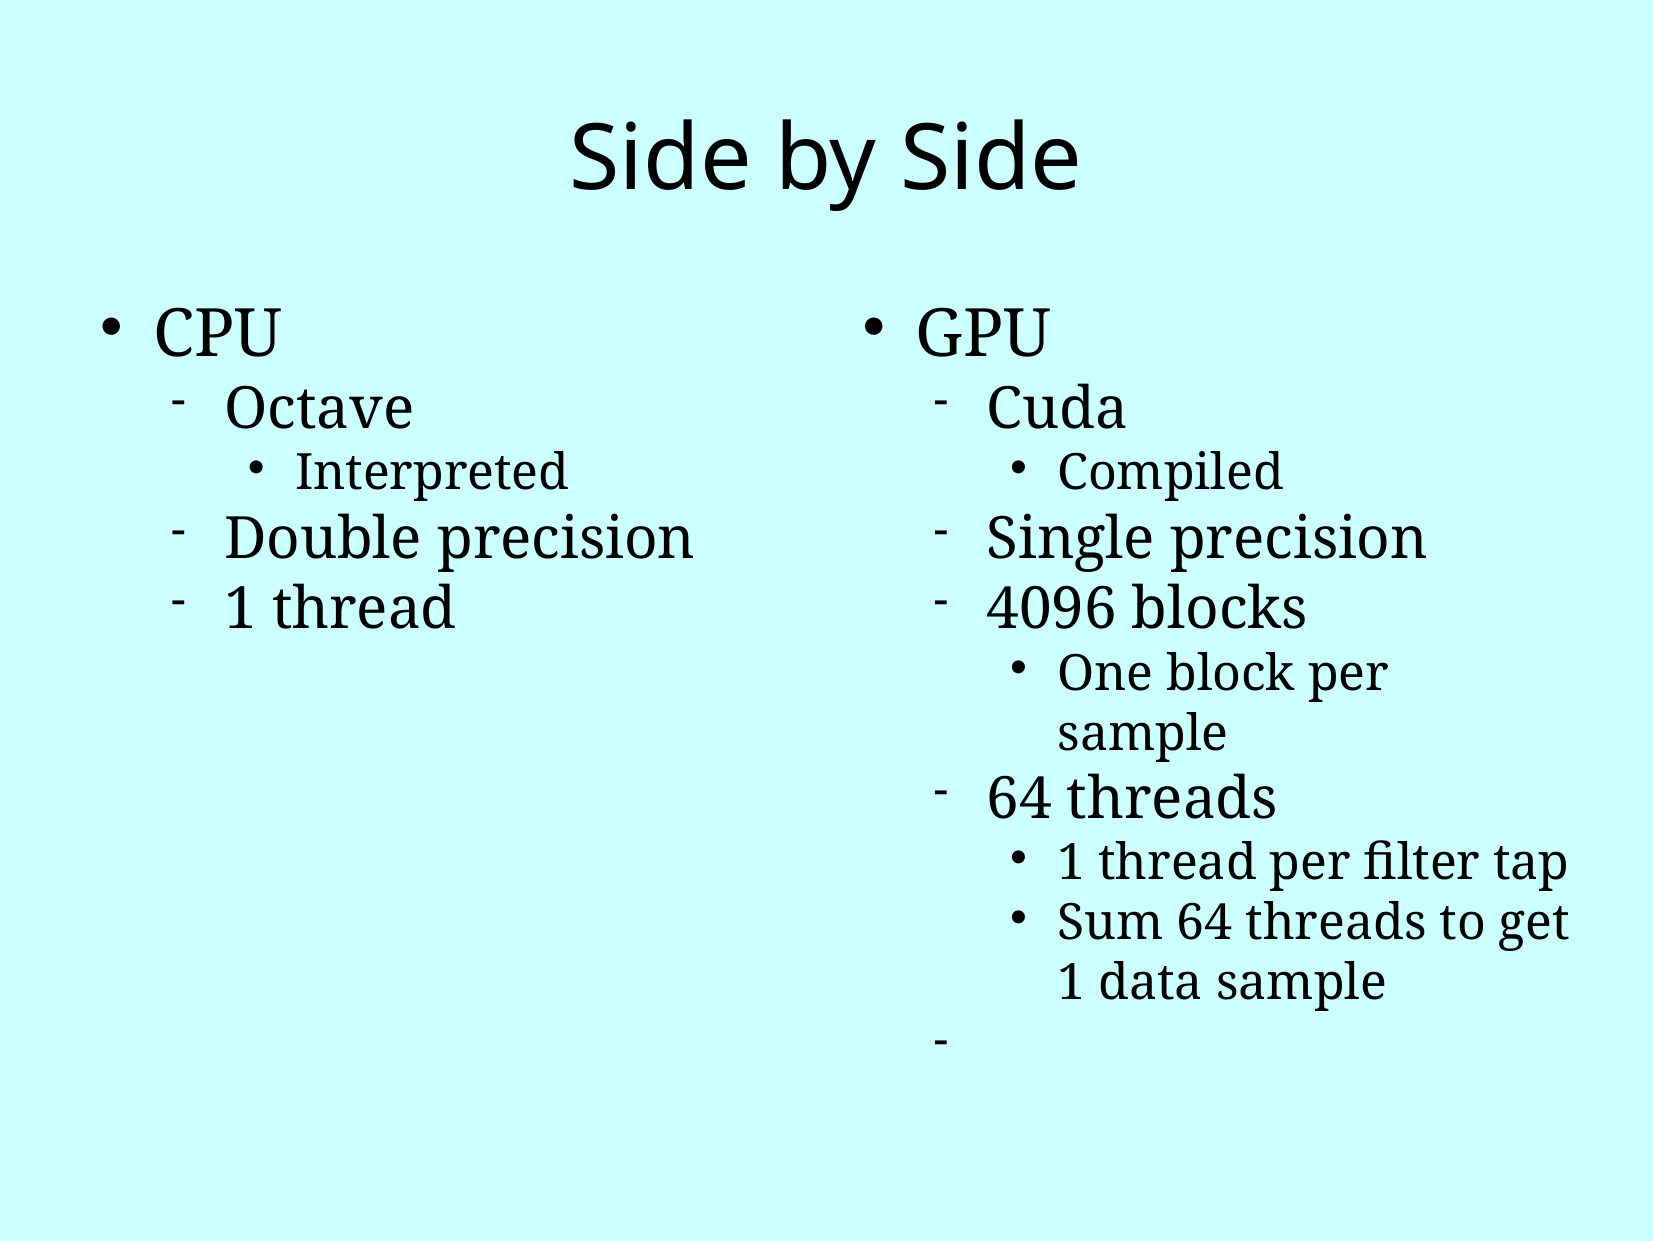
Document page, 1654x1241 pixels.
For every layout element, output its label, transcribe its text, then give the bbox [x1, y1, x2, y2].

text_box Side by Side [82, 49, 1571, 257]
text_box CPU Octave Interpreted Double precision 1 thread [82, 290, 809, 1010]
text_box GPU Cuda Compiled Single precision 4096 blocks One block per sample 64 threads 1 thread per filter tap Sum 64 threads to get 1 data sample [844, 290, 1571, 1010]
